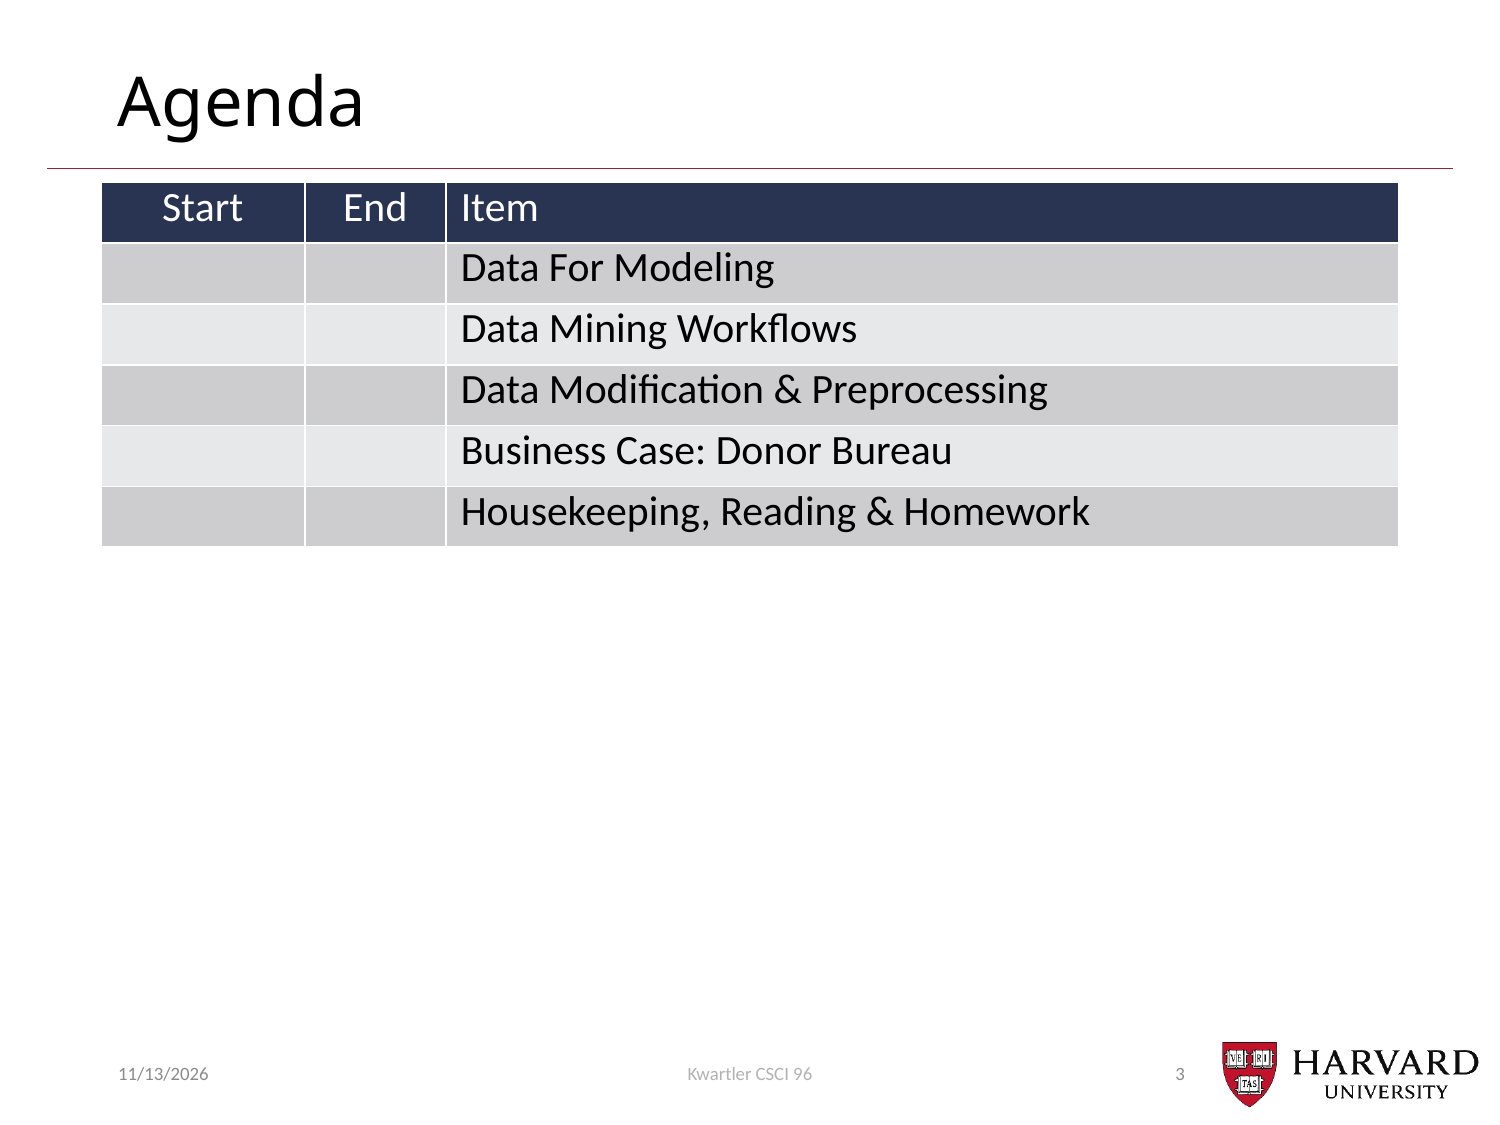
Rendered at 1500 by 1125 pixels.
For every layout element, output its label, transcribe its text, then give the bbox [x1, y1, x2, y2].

table_cell Business Case: Donor Bureau [447, 426, 1398, 486]
table_cell [102, 305, 304, 364]
table_cell Housekeeping, Reading & Homework [447, 487, 1398, 546]
footer Kwartler CSCI 96 [496, 1042, 1004, 1103]
table_header End [306, 183, 445, 242]
table_cell [306, 366, 445, 425]
table_cell [102, 366, 304, 425]
table_cell Data Modification & Preprocessing [447, 366, 1398, 425]
picture [1200, 1024, 1500, 1125]
table_cell [102, 426, 304, 486]
table_cell [306, 487, 445, 546]
table_cell [102, 244, 304, 303]
title Agenda [103, 59, 1397, 157]
table_cell [306, 244, 445, 303]
table_cell [102, 487, 304, 546]
table_cell Data Mining Workflows [447, 305, 1398, 364]
table_cell Data For Modeling [447, 244, 1398, 303]
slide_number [103, 1042, 441, 1103]
table_cell [306, 426, 445, 486]
table_header Item [447, 183, 1398, 242]
table_cell [306, 305, 445, 364]
table_header Start [102, 183, 304, 242]
slide_number 3 [1059, 1042, 1200, 1103]
